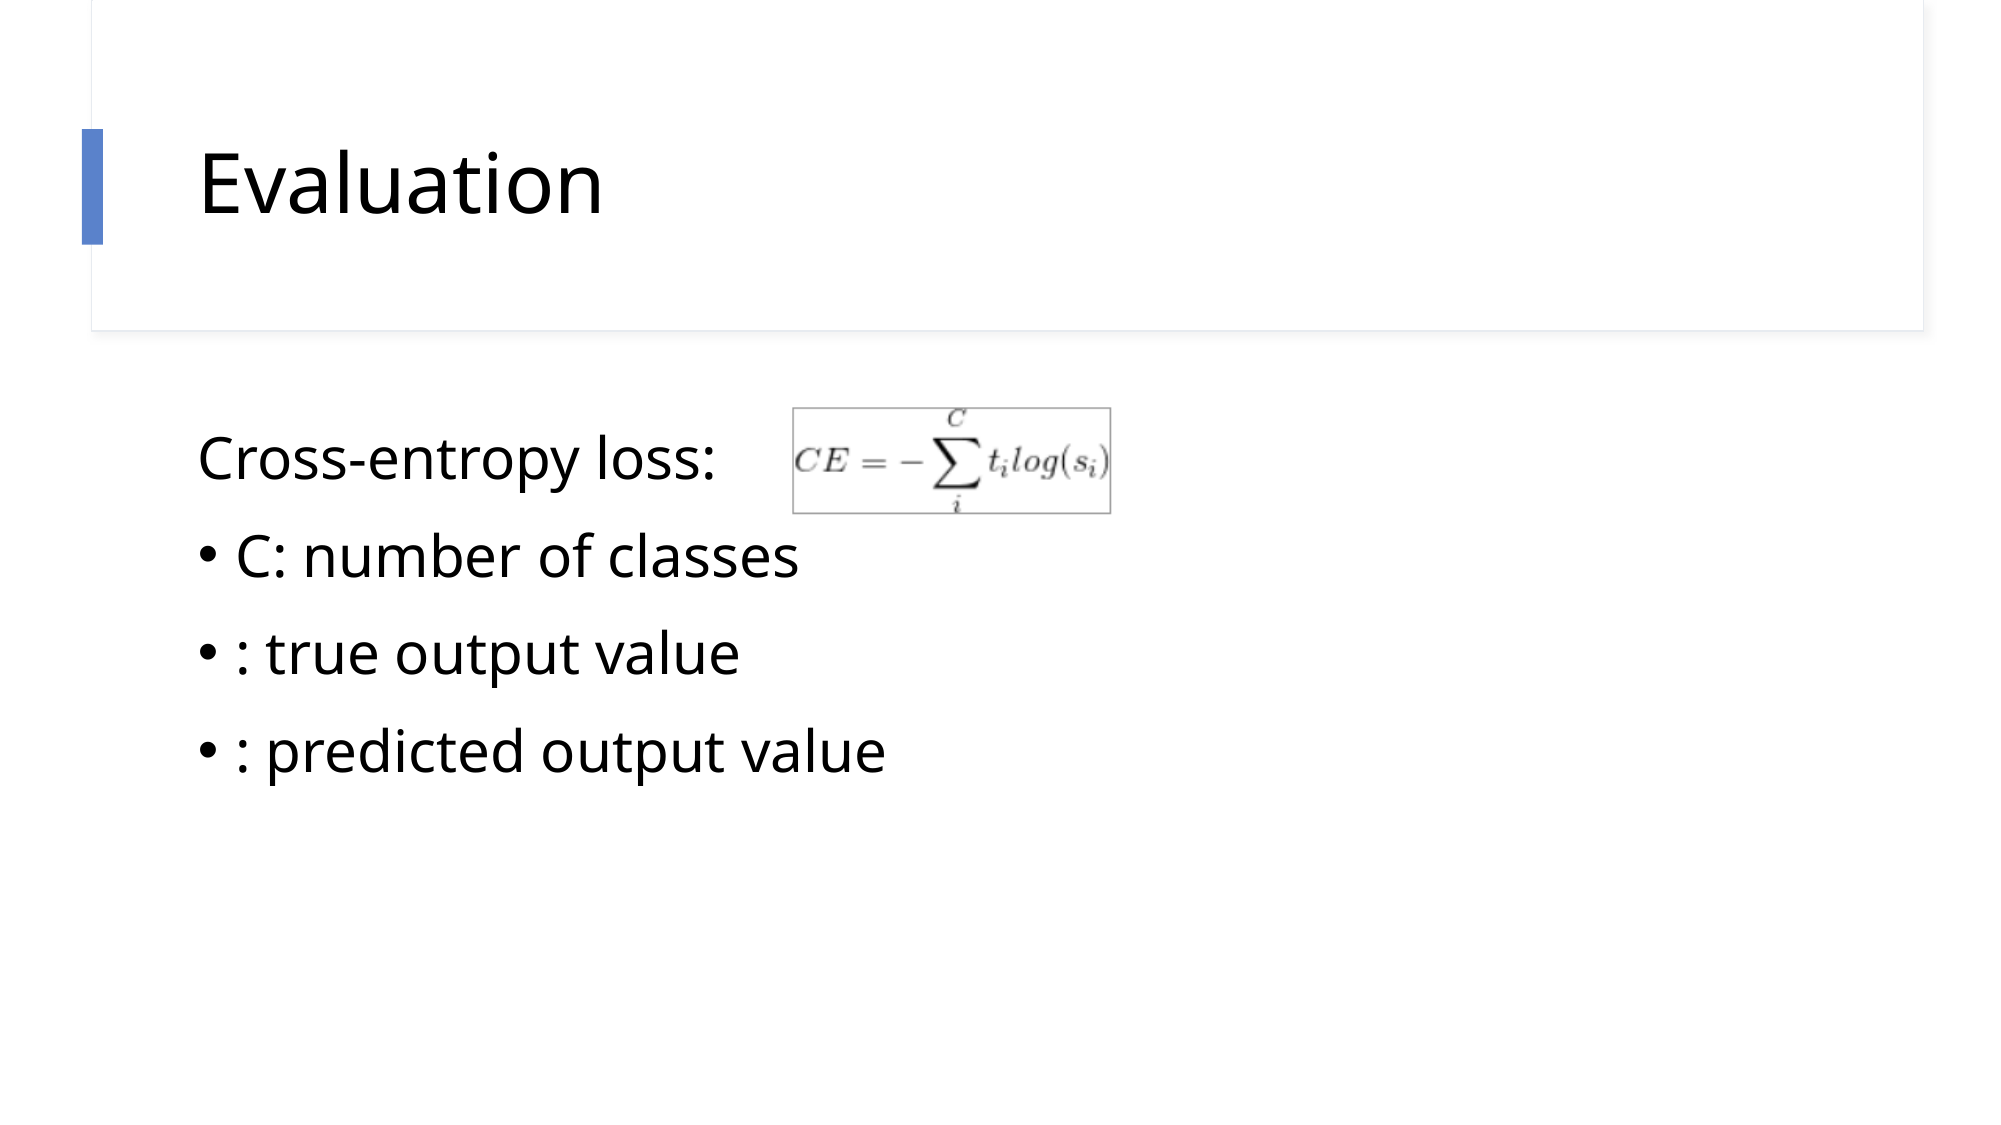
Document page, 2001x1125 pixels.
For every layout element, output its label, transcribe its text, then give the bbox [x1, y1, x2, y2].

picture [791, 406, 1113, 516]
title Evaluation [183, 90, 1851, 284]
